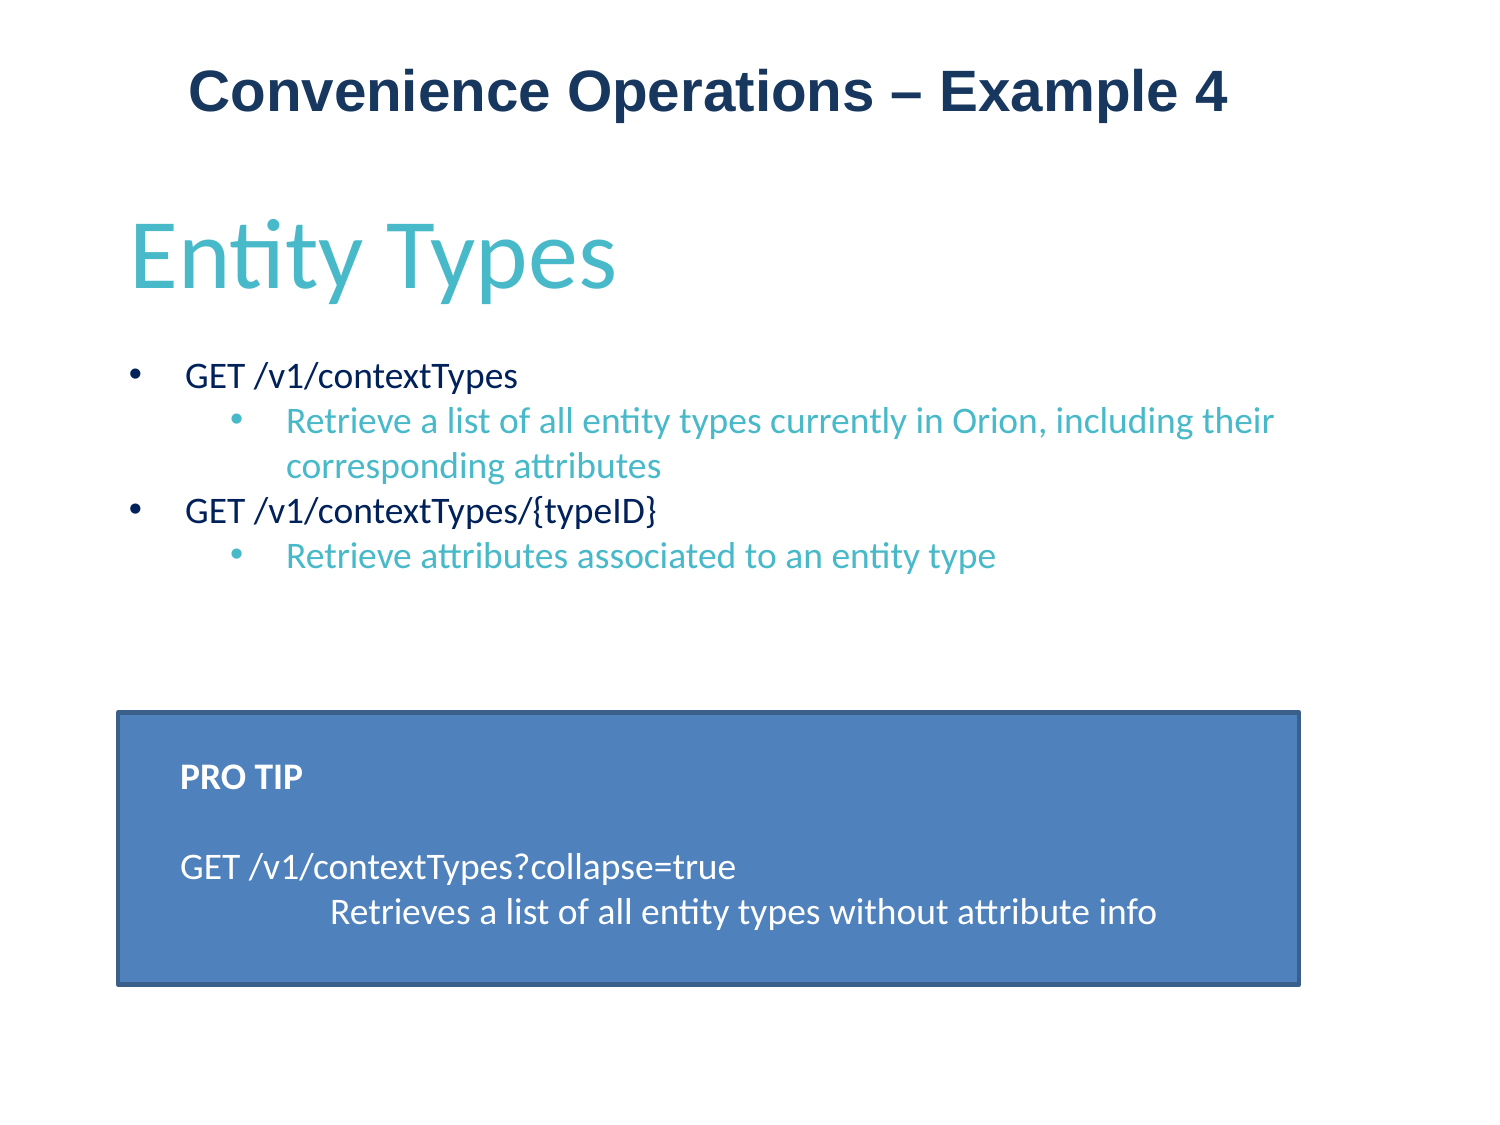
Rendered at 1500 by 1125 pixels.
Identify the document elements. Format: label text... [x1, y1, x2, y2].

text_box [116, 710, 1301, 987]
title Convenience Operations – Example 4 [57, 47, 1361, 130]
text_box PRO TIP GET /v1/contextTypes?collapse=true Retrieves a list of all entity types without attribute info [165, 744, 1253, 940]
text_box Entity Types [114, 180, 1223, 316]
text_box GET /v1/contextTypes Retrieve a list of all entity types currently in Orion, including their corresponding attributes GET /v1/contextTypes/{typeID} Retrieve attributes associated to an entity type [114, 343, 1402, 583]
